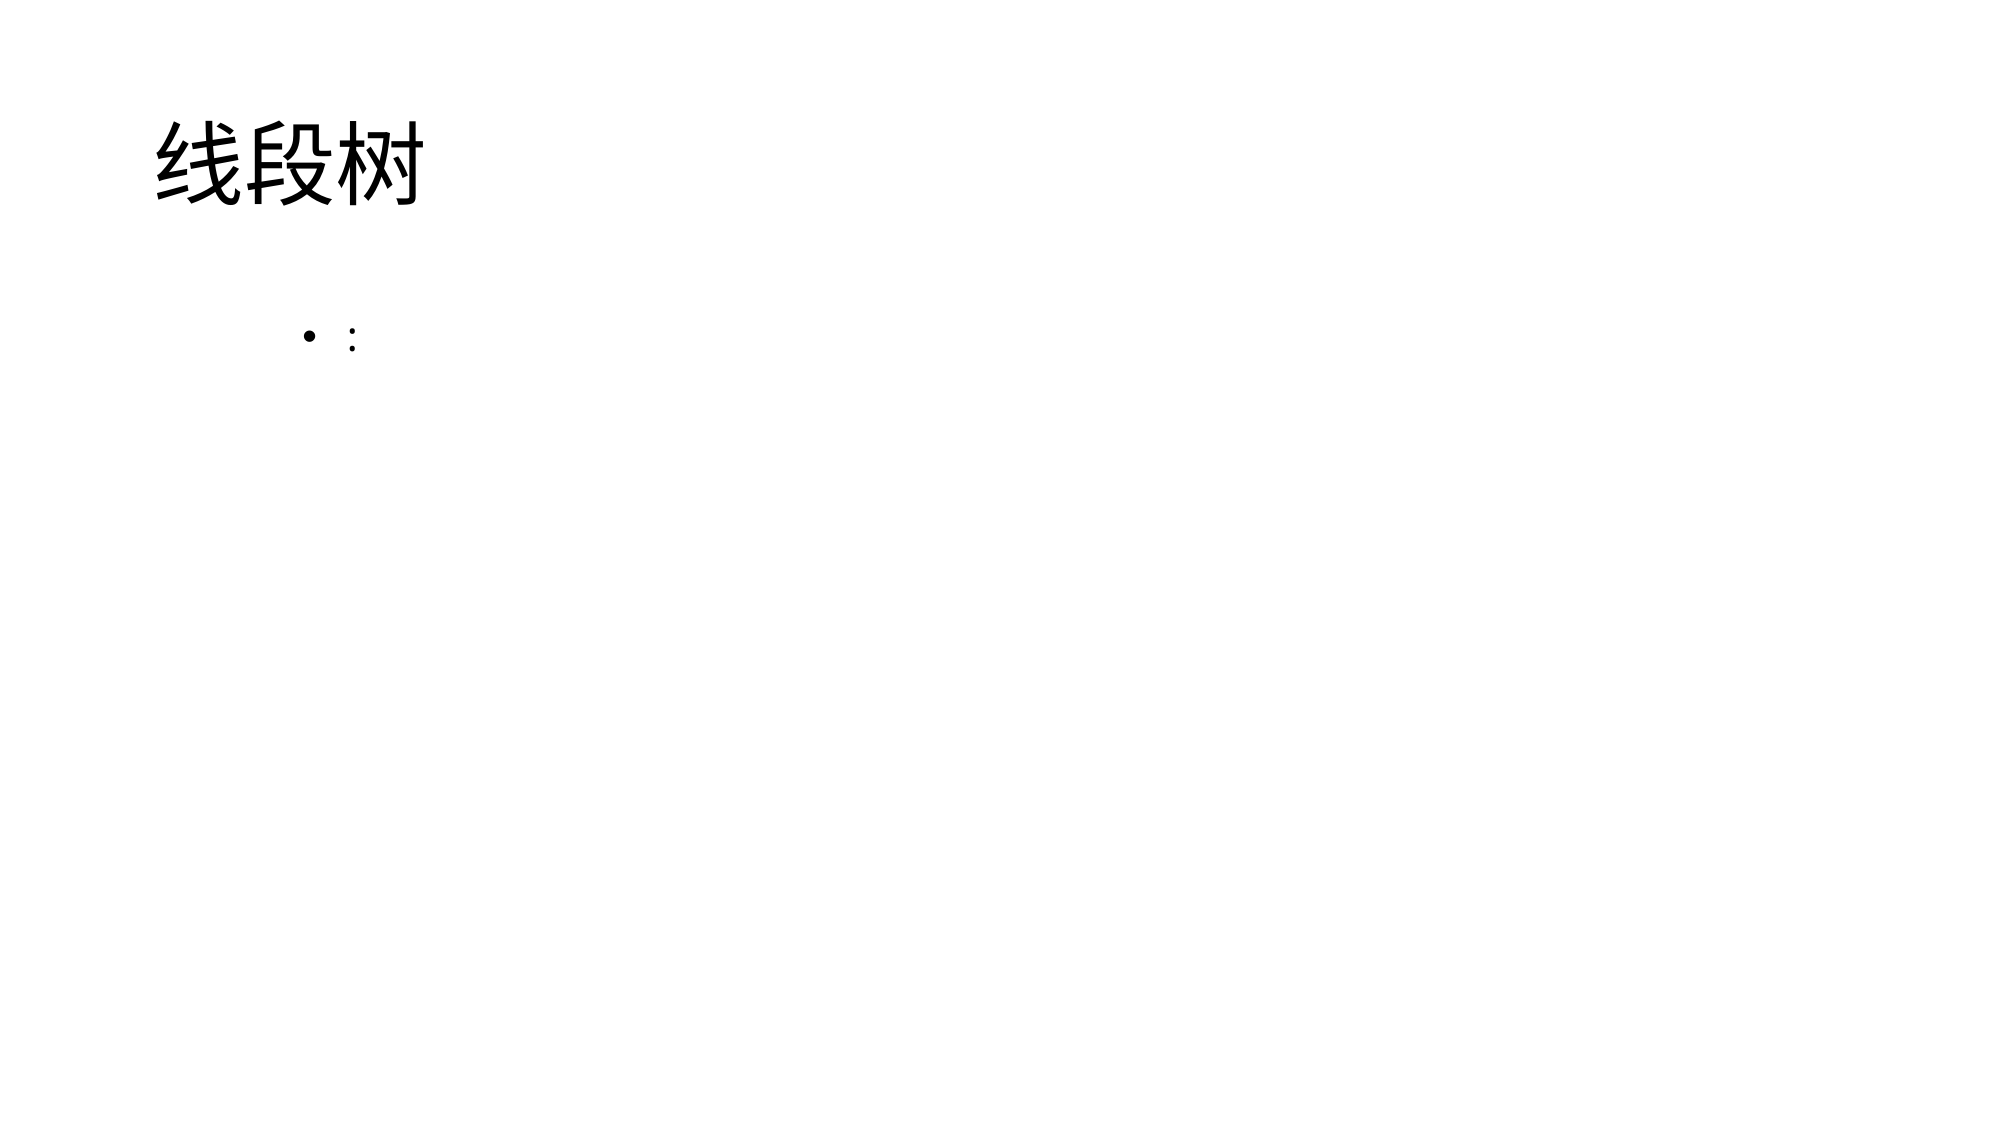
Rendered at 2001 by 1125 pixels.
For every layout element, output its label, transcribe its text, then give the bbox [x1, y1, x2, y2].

title 线段树 [137, 59, 1863, 278]
